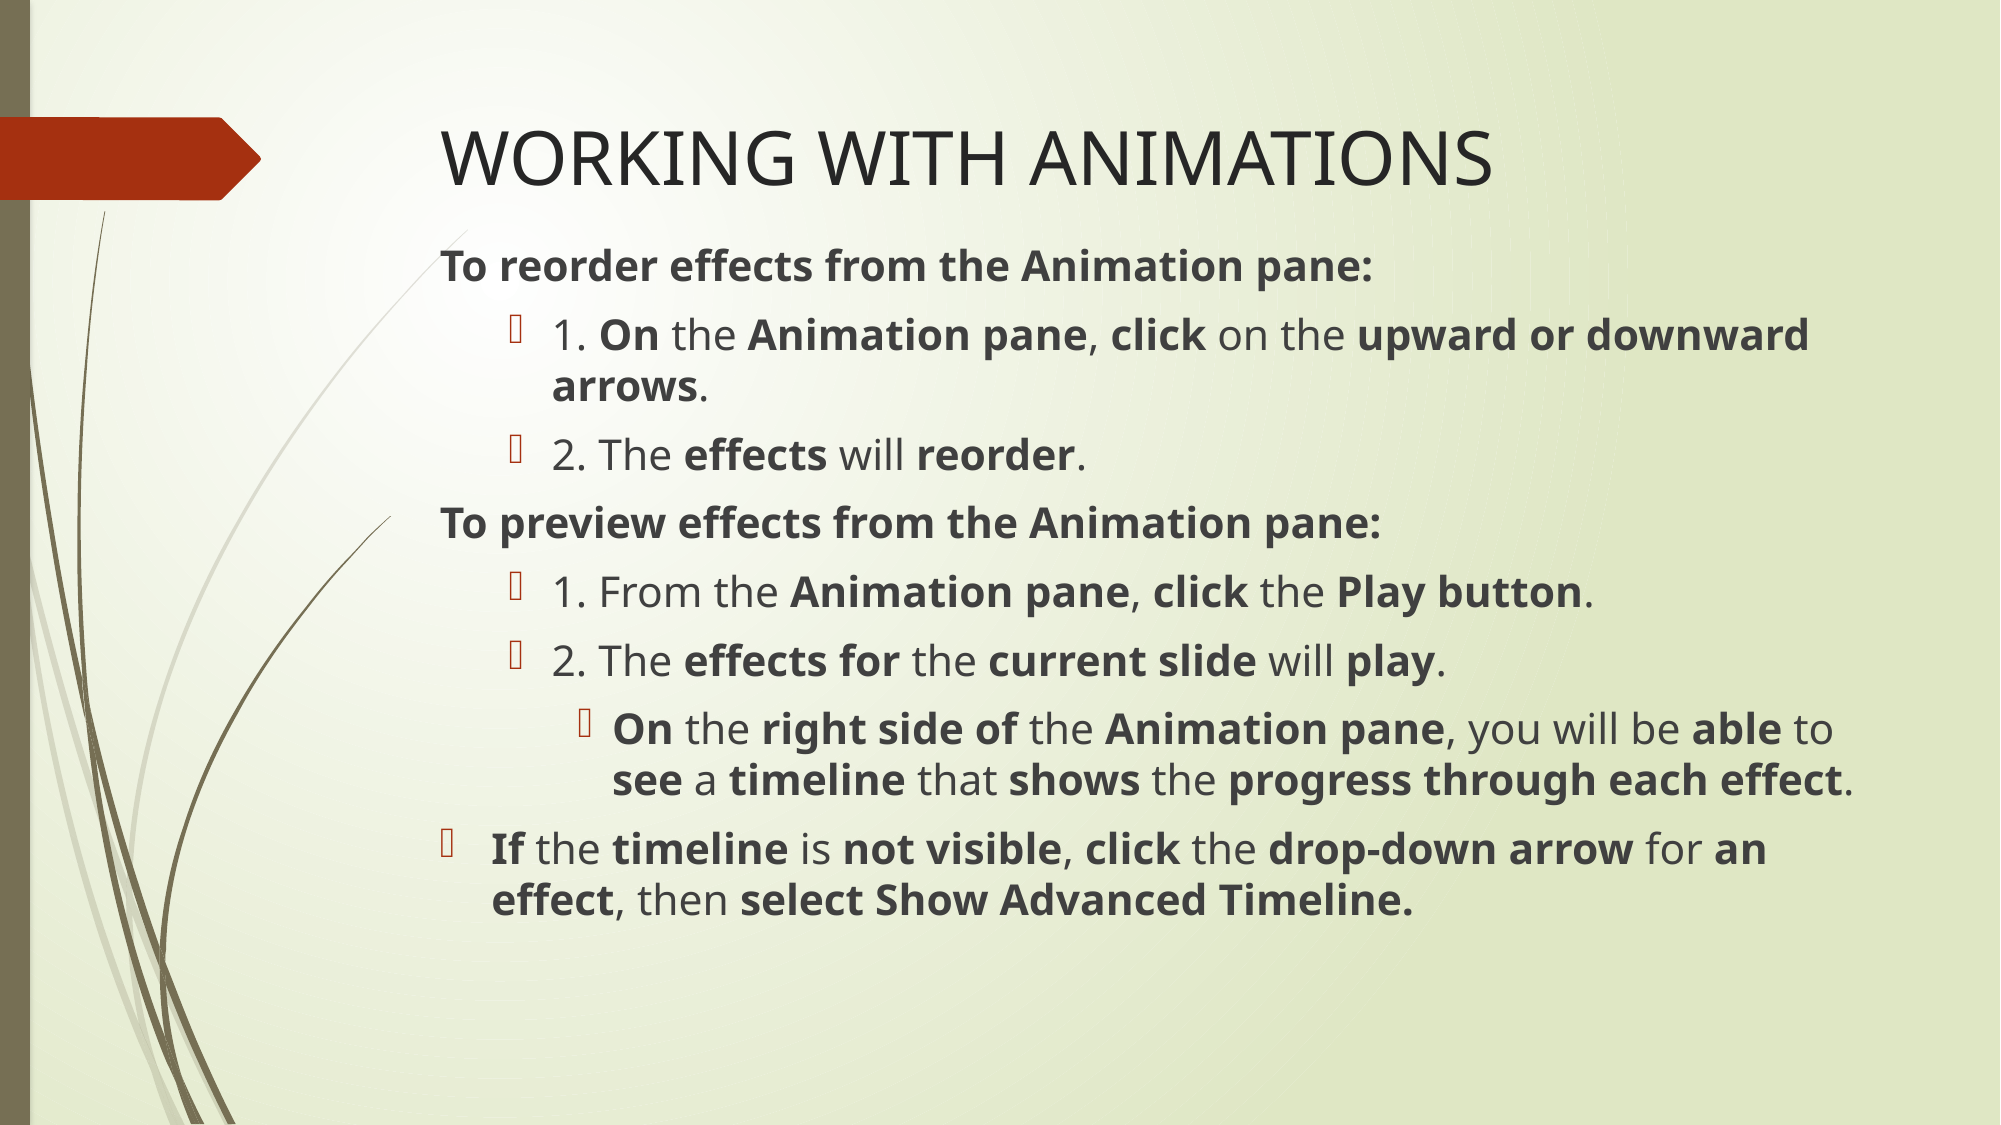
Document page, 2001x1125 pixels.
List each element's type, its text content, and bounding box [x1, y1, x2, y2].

title WORKING WITH ANIMATIONS [425, 102, 1888, 231]
list To reorder effects from the Animation pane: 1. On the Animation pane, click on the upward or downward arrows. 2. The effects will reorder. To preview effects from the Animation pane: 1. From the Animation pane, click the Play button. 2. The effects for the current slide will play. On the right side of the Animation pane, you will be able to see a timeline that shows the progress through each effect. If the timeline is not visible, click the drop-down arrow for an effect, then select Show Advanced Timeline. [424, 231, 1888, 970]
